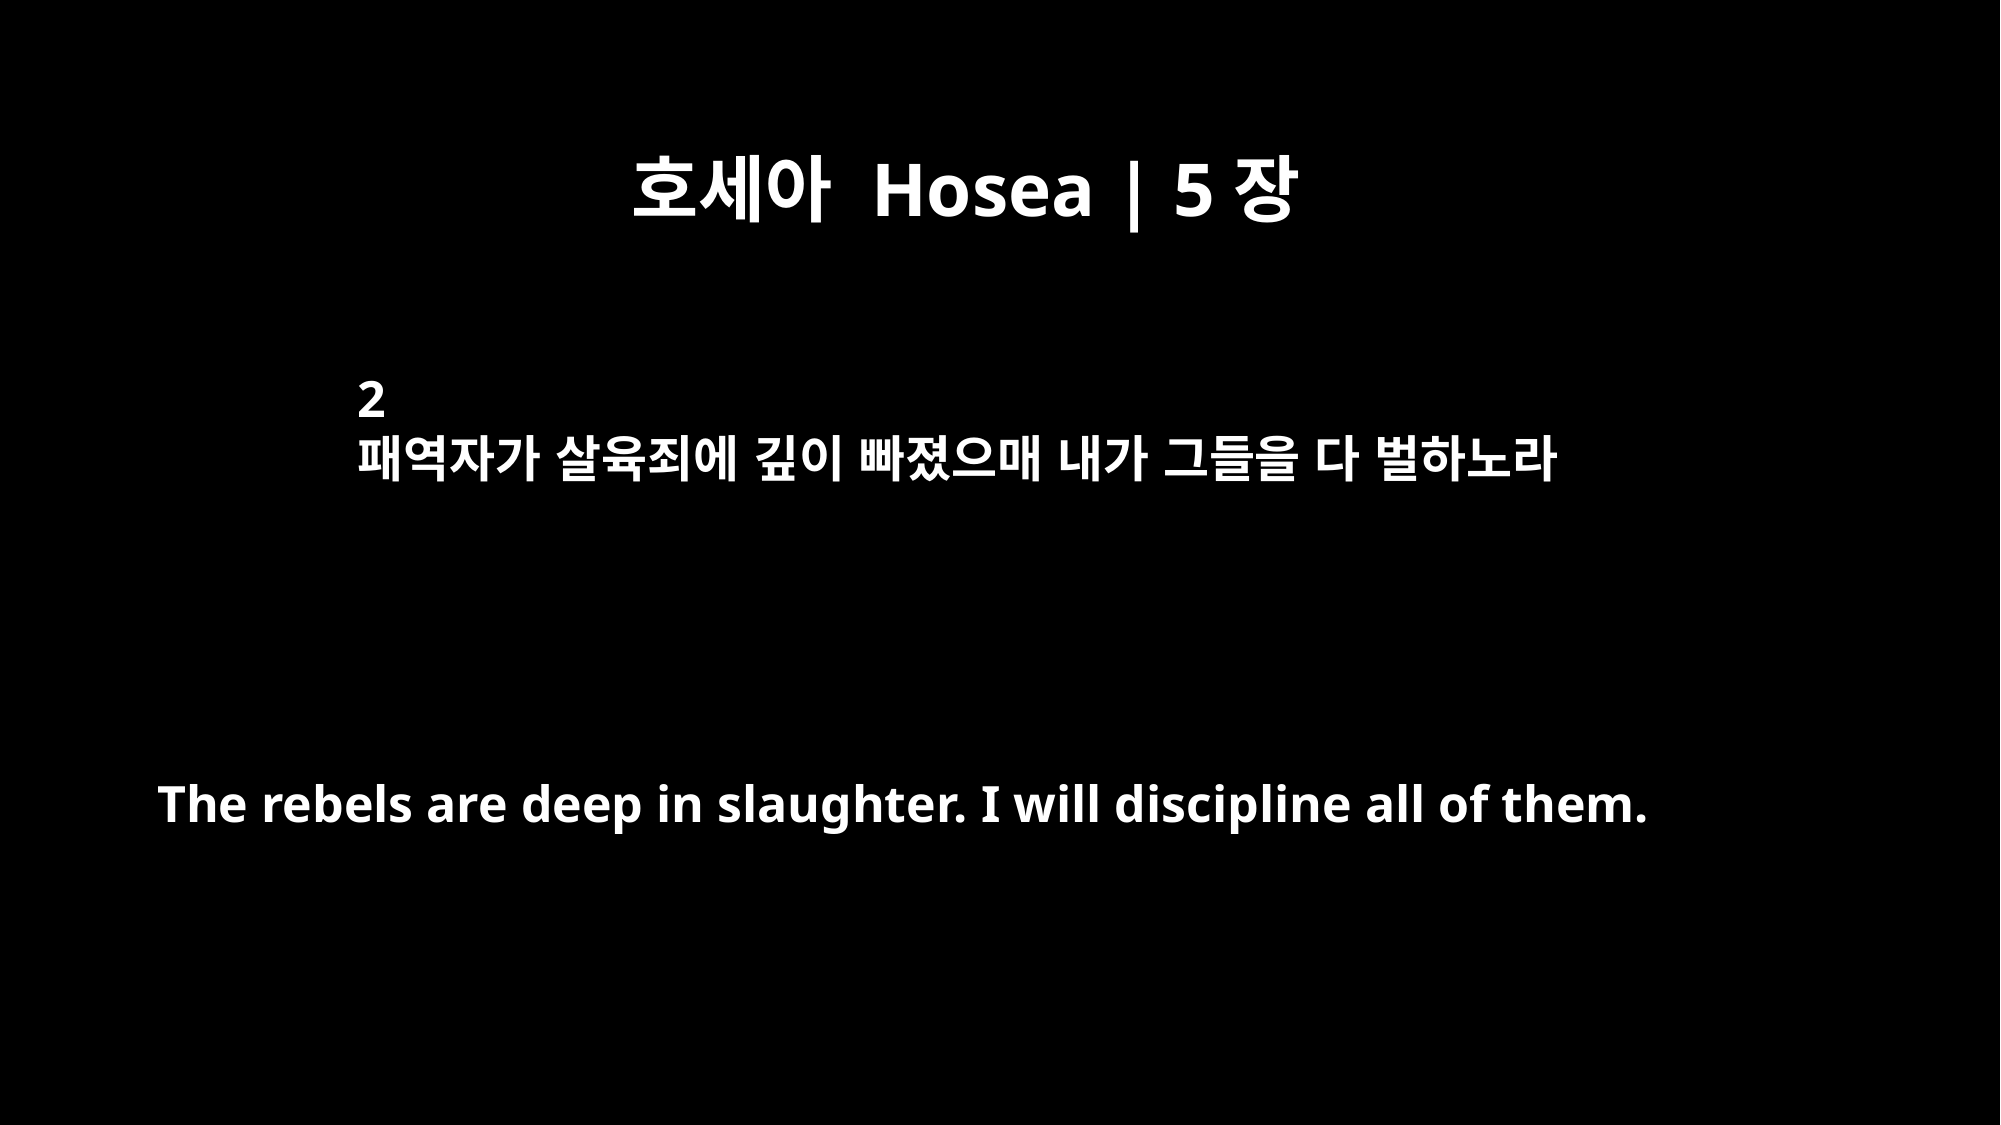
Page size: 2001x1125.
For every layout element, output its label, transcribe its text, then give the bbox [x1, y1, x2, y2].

text_box The rebels are deep in slaughter. I will discipline all of them. [142, 764, 1666, 840]
text_box 2 패역자가 살육죄에 깊이 빠졌으매 내가 그들을 다 벌하노라 [342, 359, 1575, 495]
text_box 호세아 Hosea | 5장 [616, 136, 1316, 239]
